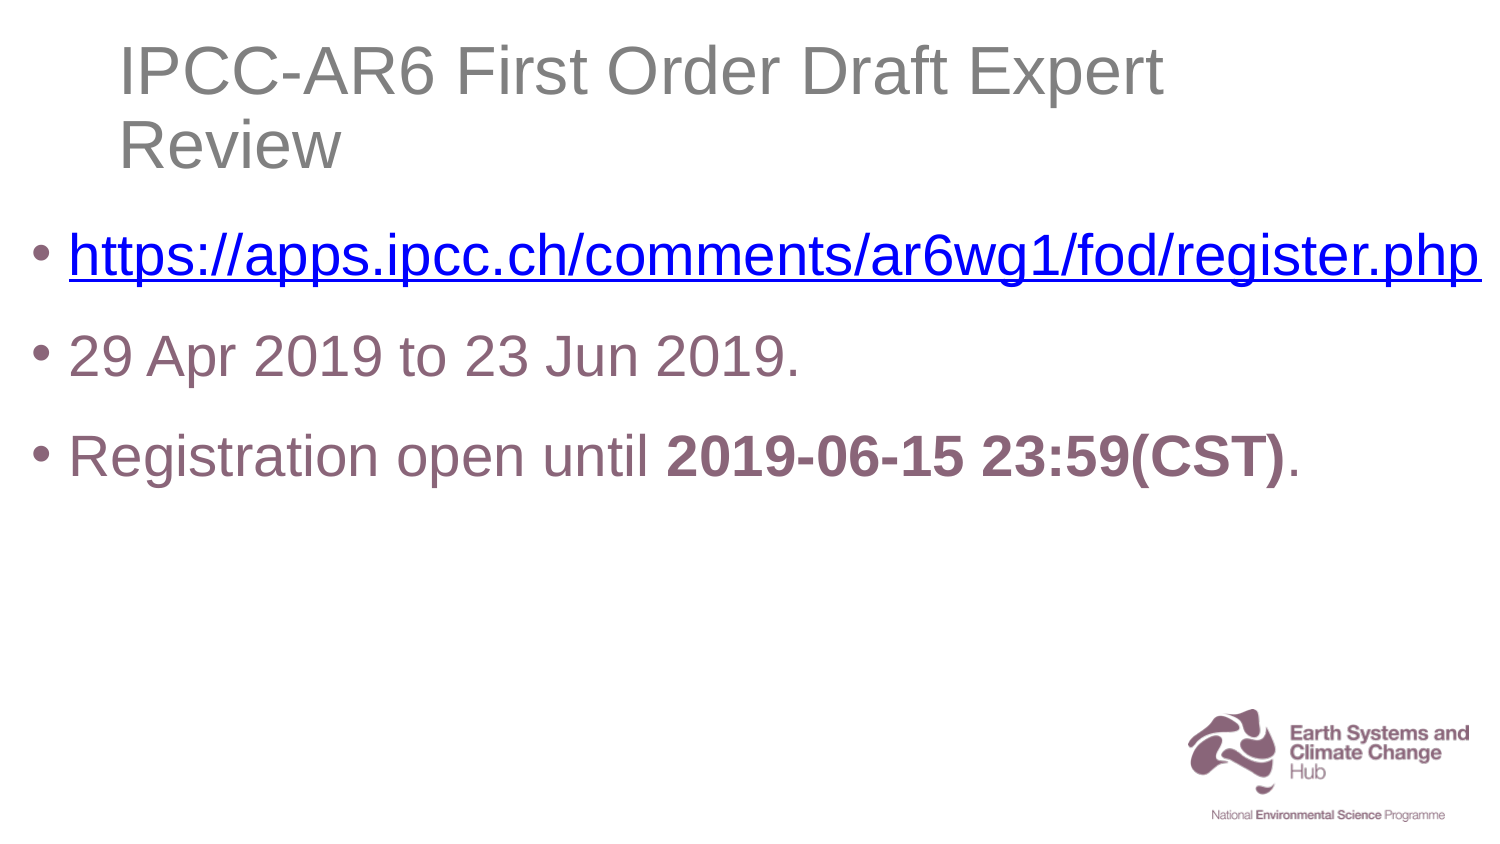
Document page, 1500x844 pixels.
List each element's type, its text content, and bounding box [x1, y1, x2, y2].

picture [1188, 760, 1469, 822]
list https://apps.ipcc.ch/comments/ar6wg1/fod/register.php 29 Apr 2019 to 23 Jun 2019. Registration open until 2019-06-15 23:59(CST). [16, 200, 1500, 760]
title IPCC-AR6 First Order Draft Expert Review [103, 27, 1397, 191]
